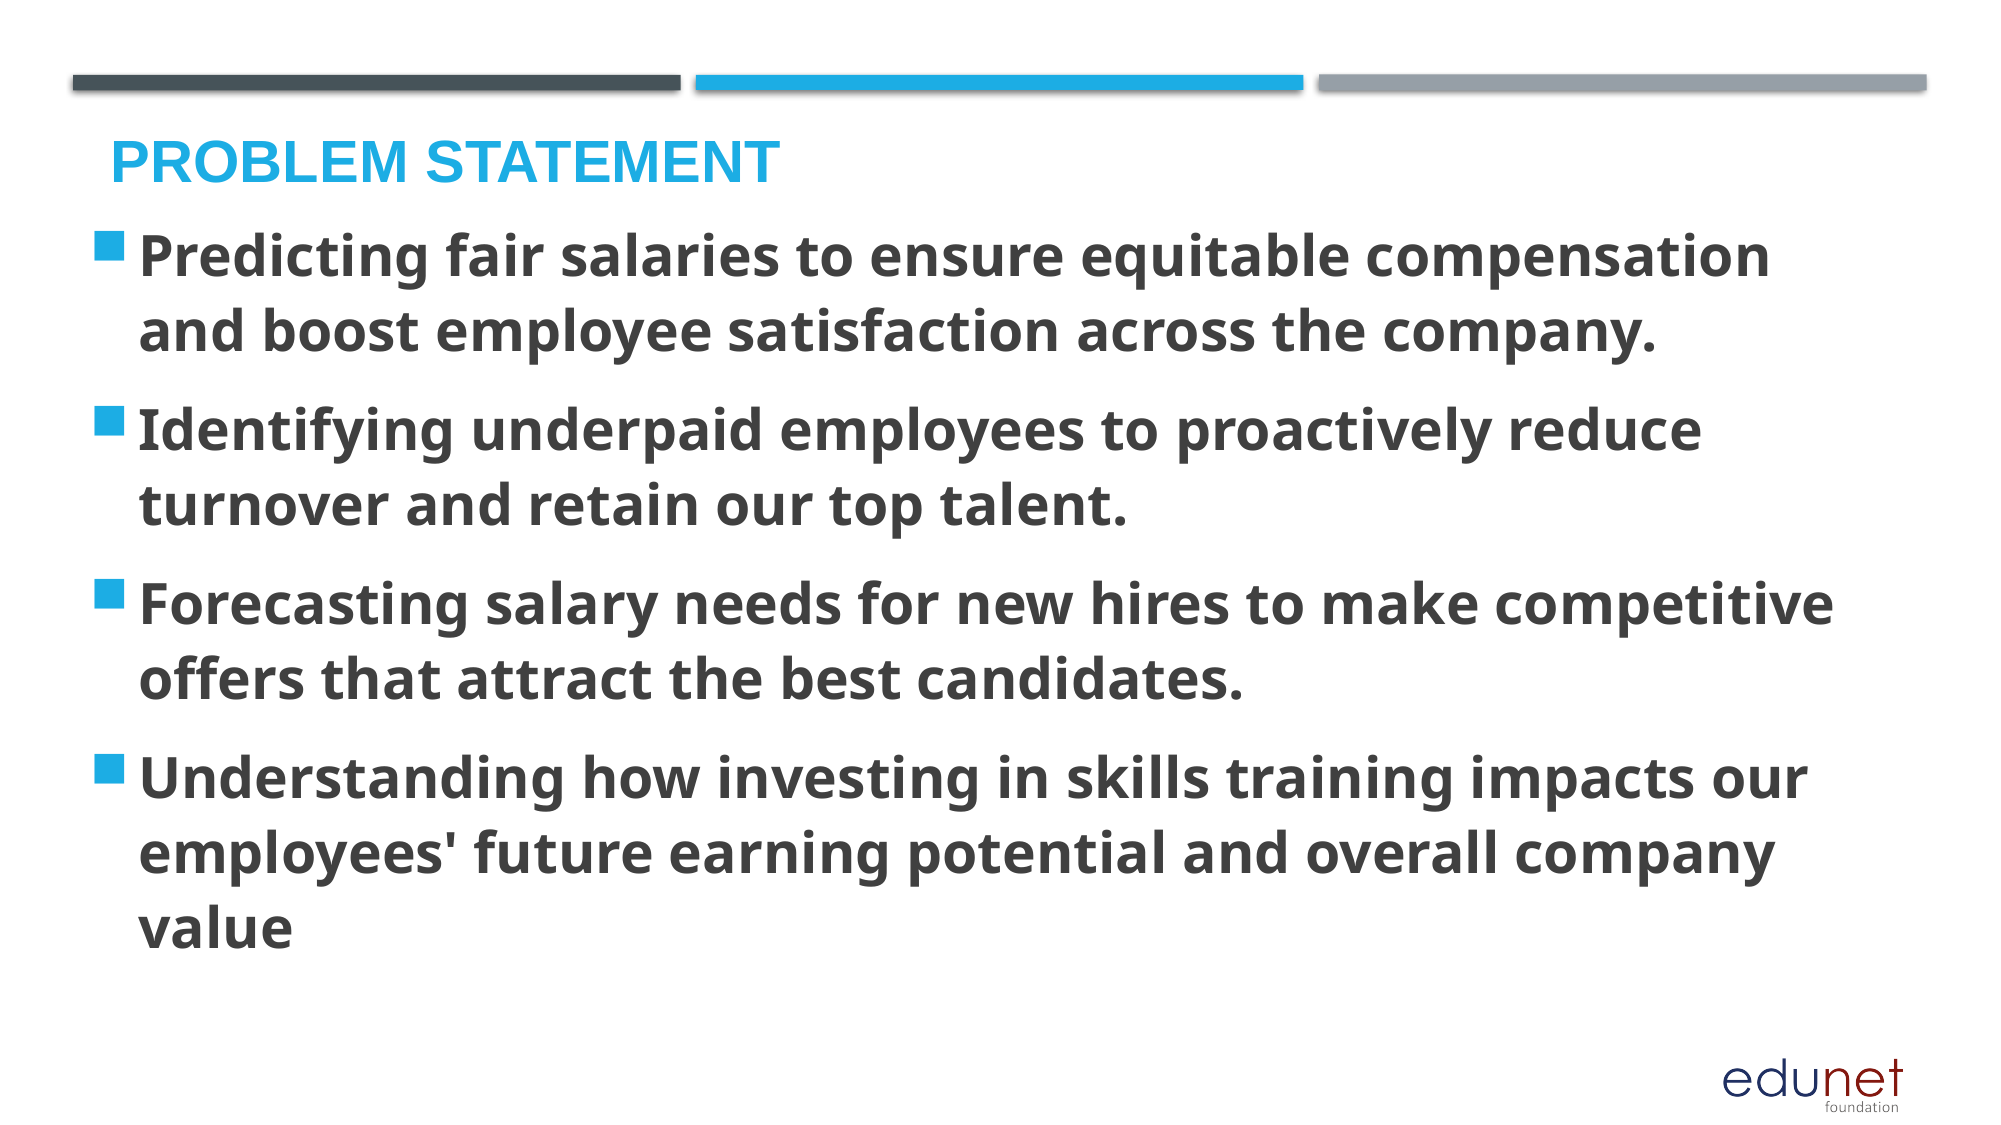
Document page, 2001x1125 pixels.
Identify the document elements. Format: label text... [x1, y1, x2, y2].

list Predicting fair salaries to ensure equitable compensation and boost employee satisfaction across the company. Identifying underpaid employees to proactively reduce turnover and retain our top talent. Forecasting salary needs for new hires to make competitive offers that attract the best candidates. Understanding how investing in skills training impacts our employees' future earning potential and overall company value [74, 203, 1884, 970]
picture [1719, 1056, 1905, 1116]
title Problem Statement [95, 115, 1905, 203]
